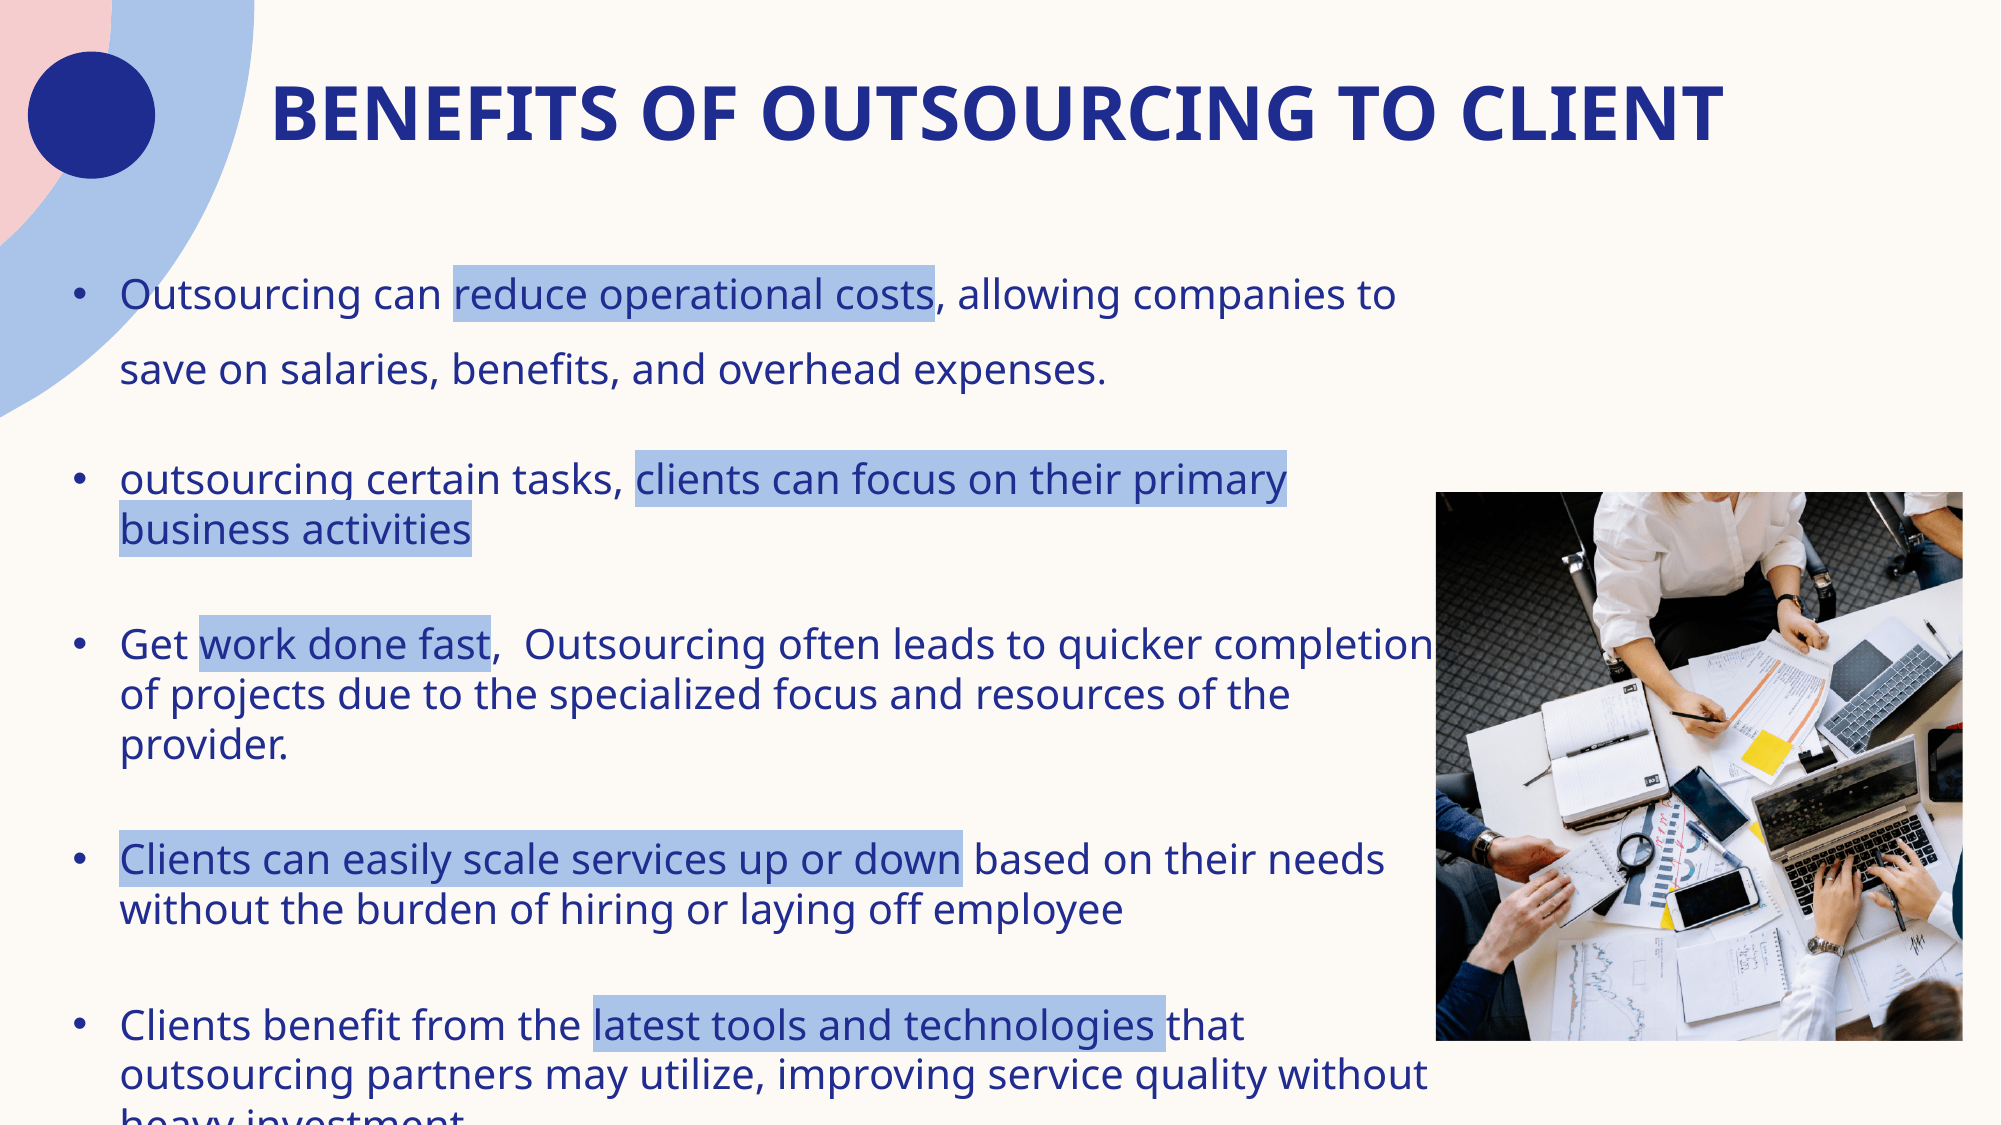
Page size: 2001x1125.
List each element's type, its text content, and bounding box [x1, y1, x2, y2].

list Outsourcing can reduce operational costs, allowing companies to save on salaries, benefits, and overhead expenses. outsourcing certain tasks, clients can focus on their primary business activities Get work done fast, Outsourcing often leads to quicker completion of projects due to the specialized focus and resources of the provider. Clients can easily scale services up or down based on their needs without the burden of hiring or laying off employee Clients benefit from the latest tools and technologies that outsourcing partners may utilize, improving service quality without heavy investment. [57, 235, 1458, 1125]
picture [1435, 492, 1963, 1041]
title BENEFITS OF OUTSOUrCING TO CLIENT [254, 0, 2000, 156]
